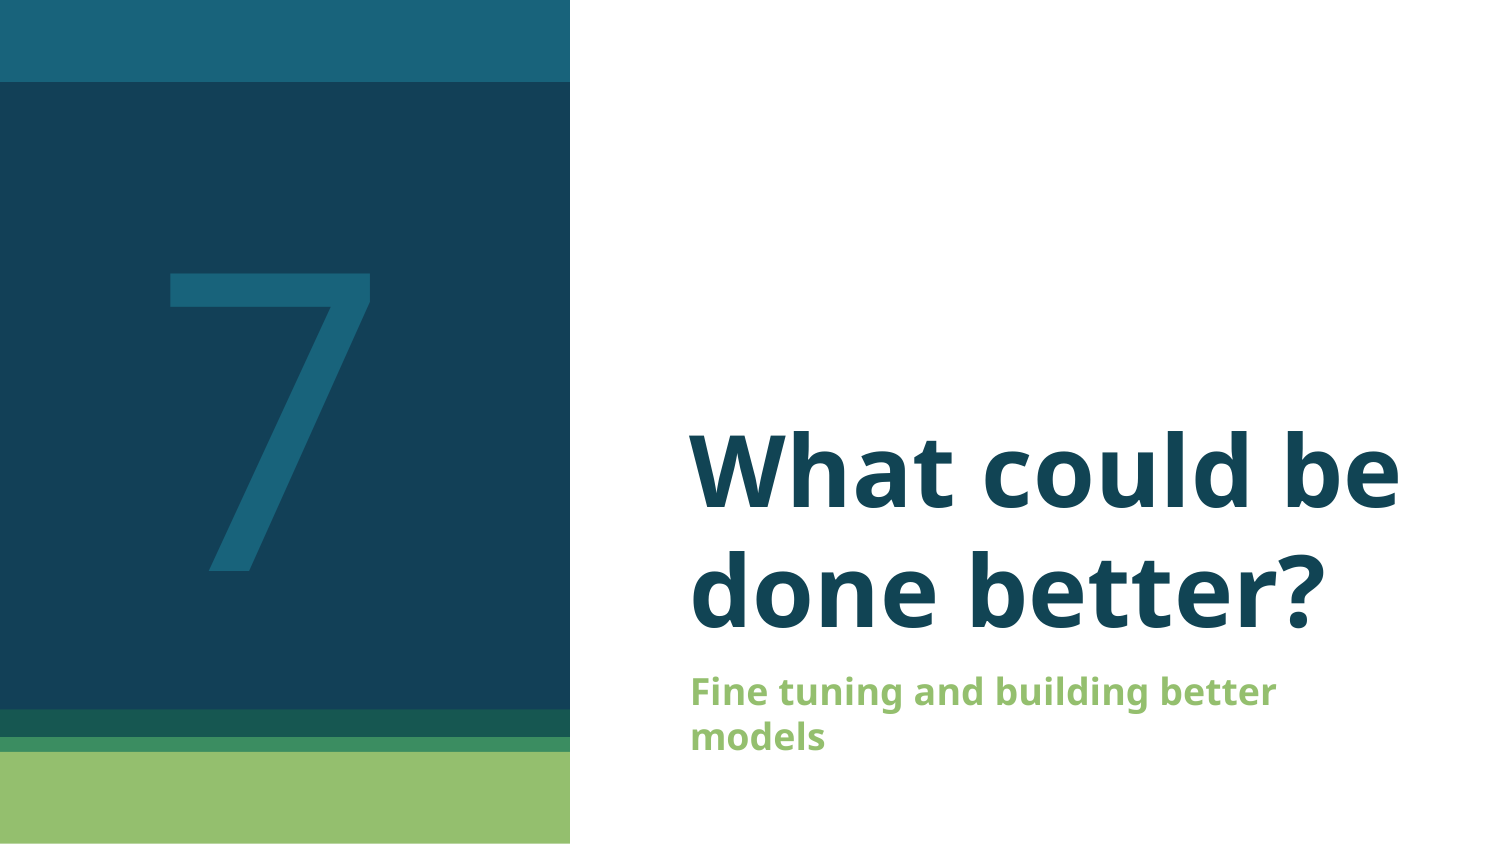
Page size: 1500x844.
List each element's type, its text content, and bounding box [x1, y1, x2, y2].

subtitle Fine tuning and building better models [674, 653, 1414, 783]
title What could be done better? [674, 472, 1454, 663]
text_box 7 [0, 91, 557, 718]
